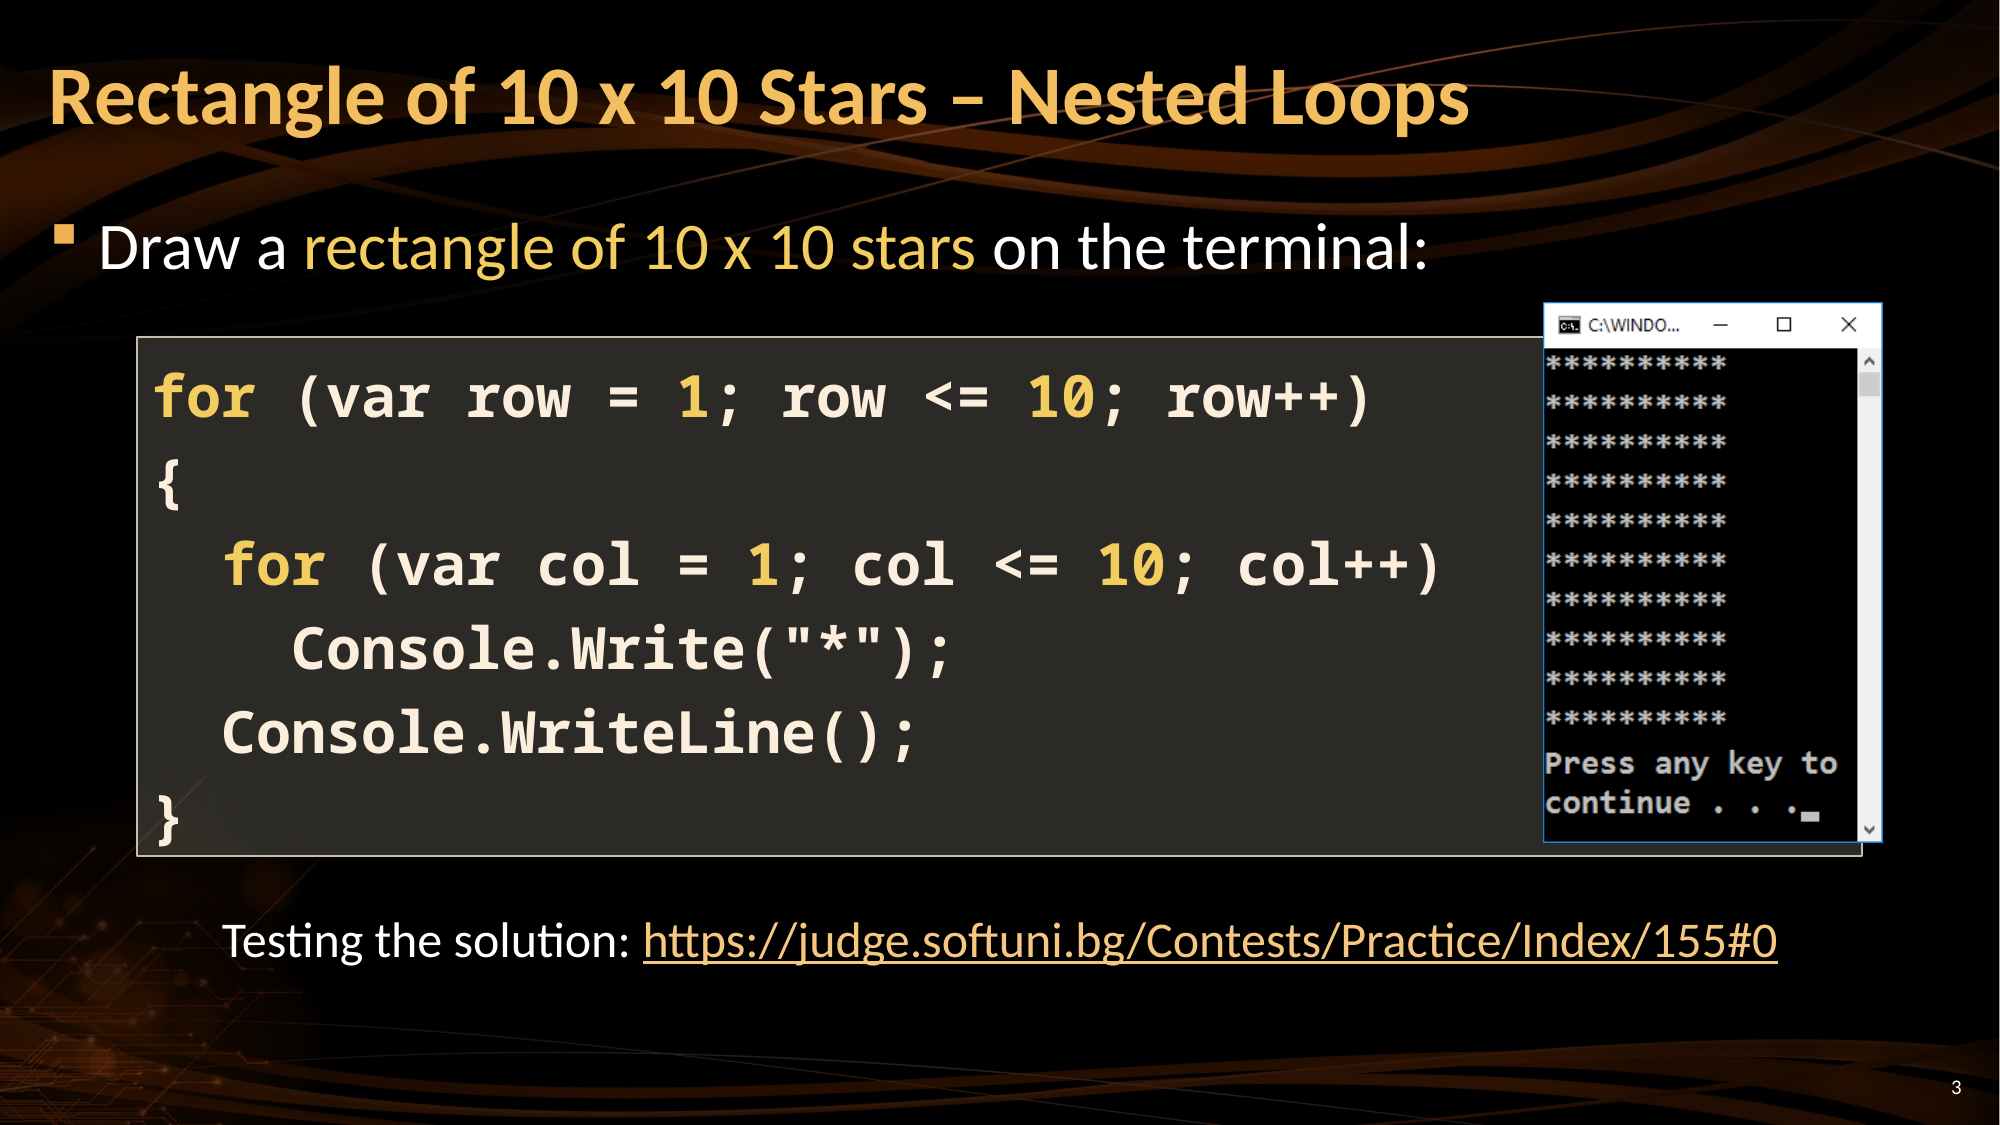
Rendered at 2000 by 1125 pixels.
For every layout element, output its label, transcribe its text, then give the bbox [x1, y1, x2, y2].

picture [0, 0, 2000, 1125]
list Draw a rectangle of 10 x 10 stars on the terminal: [31, 188, 1968, 1103]
text_box for (var row = 1; row <= 10; row++) { for (var col = 1; col <= 10; col++) Console.Write("*"); Console.WriteLine(); } [137, 337, 1863, 857]
text_box Testing the solution: https://judge.softuni.bg/Contests/Practice/Index/155#0 [124, 899, 1875, 975]
title Rectangle of 10 x 10 Stars – Nested Loops [30, 6, 1602, 189]
